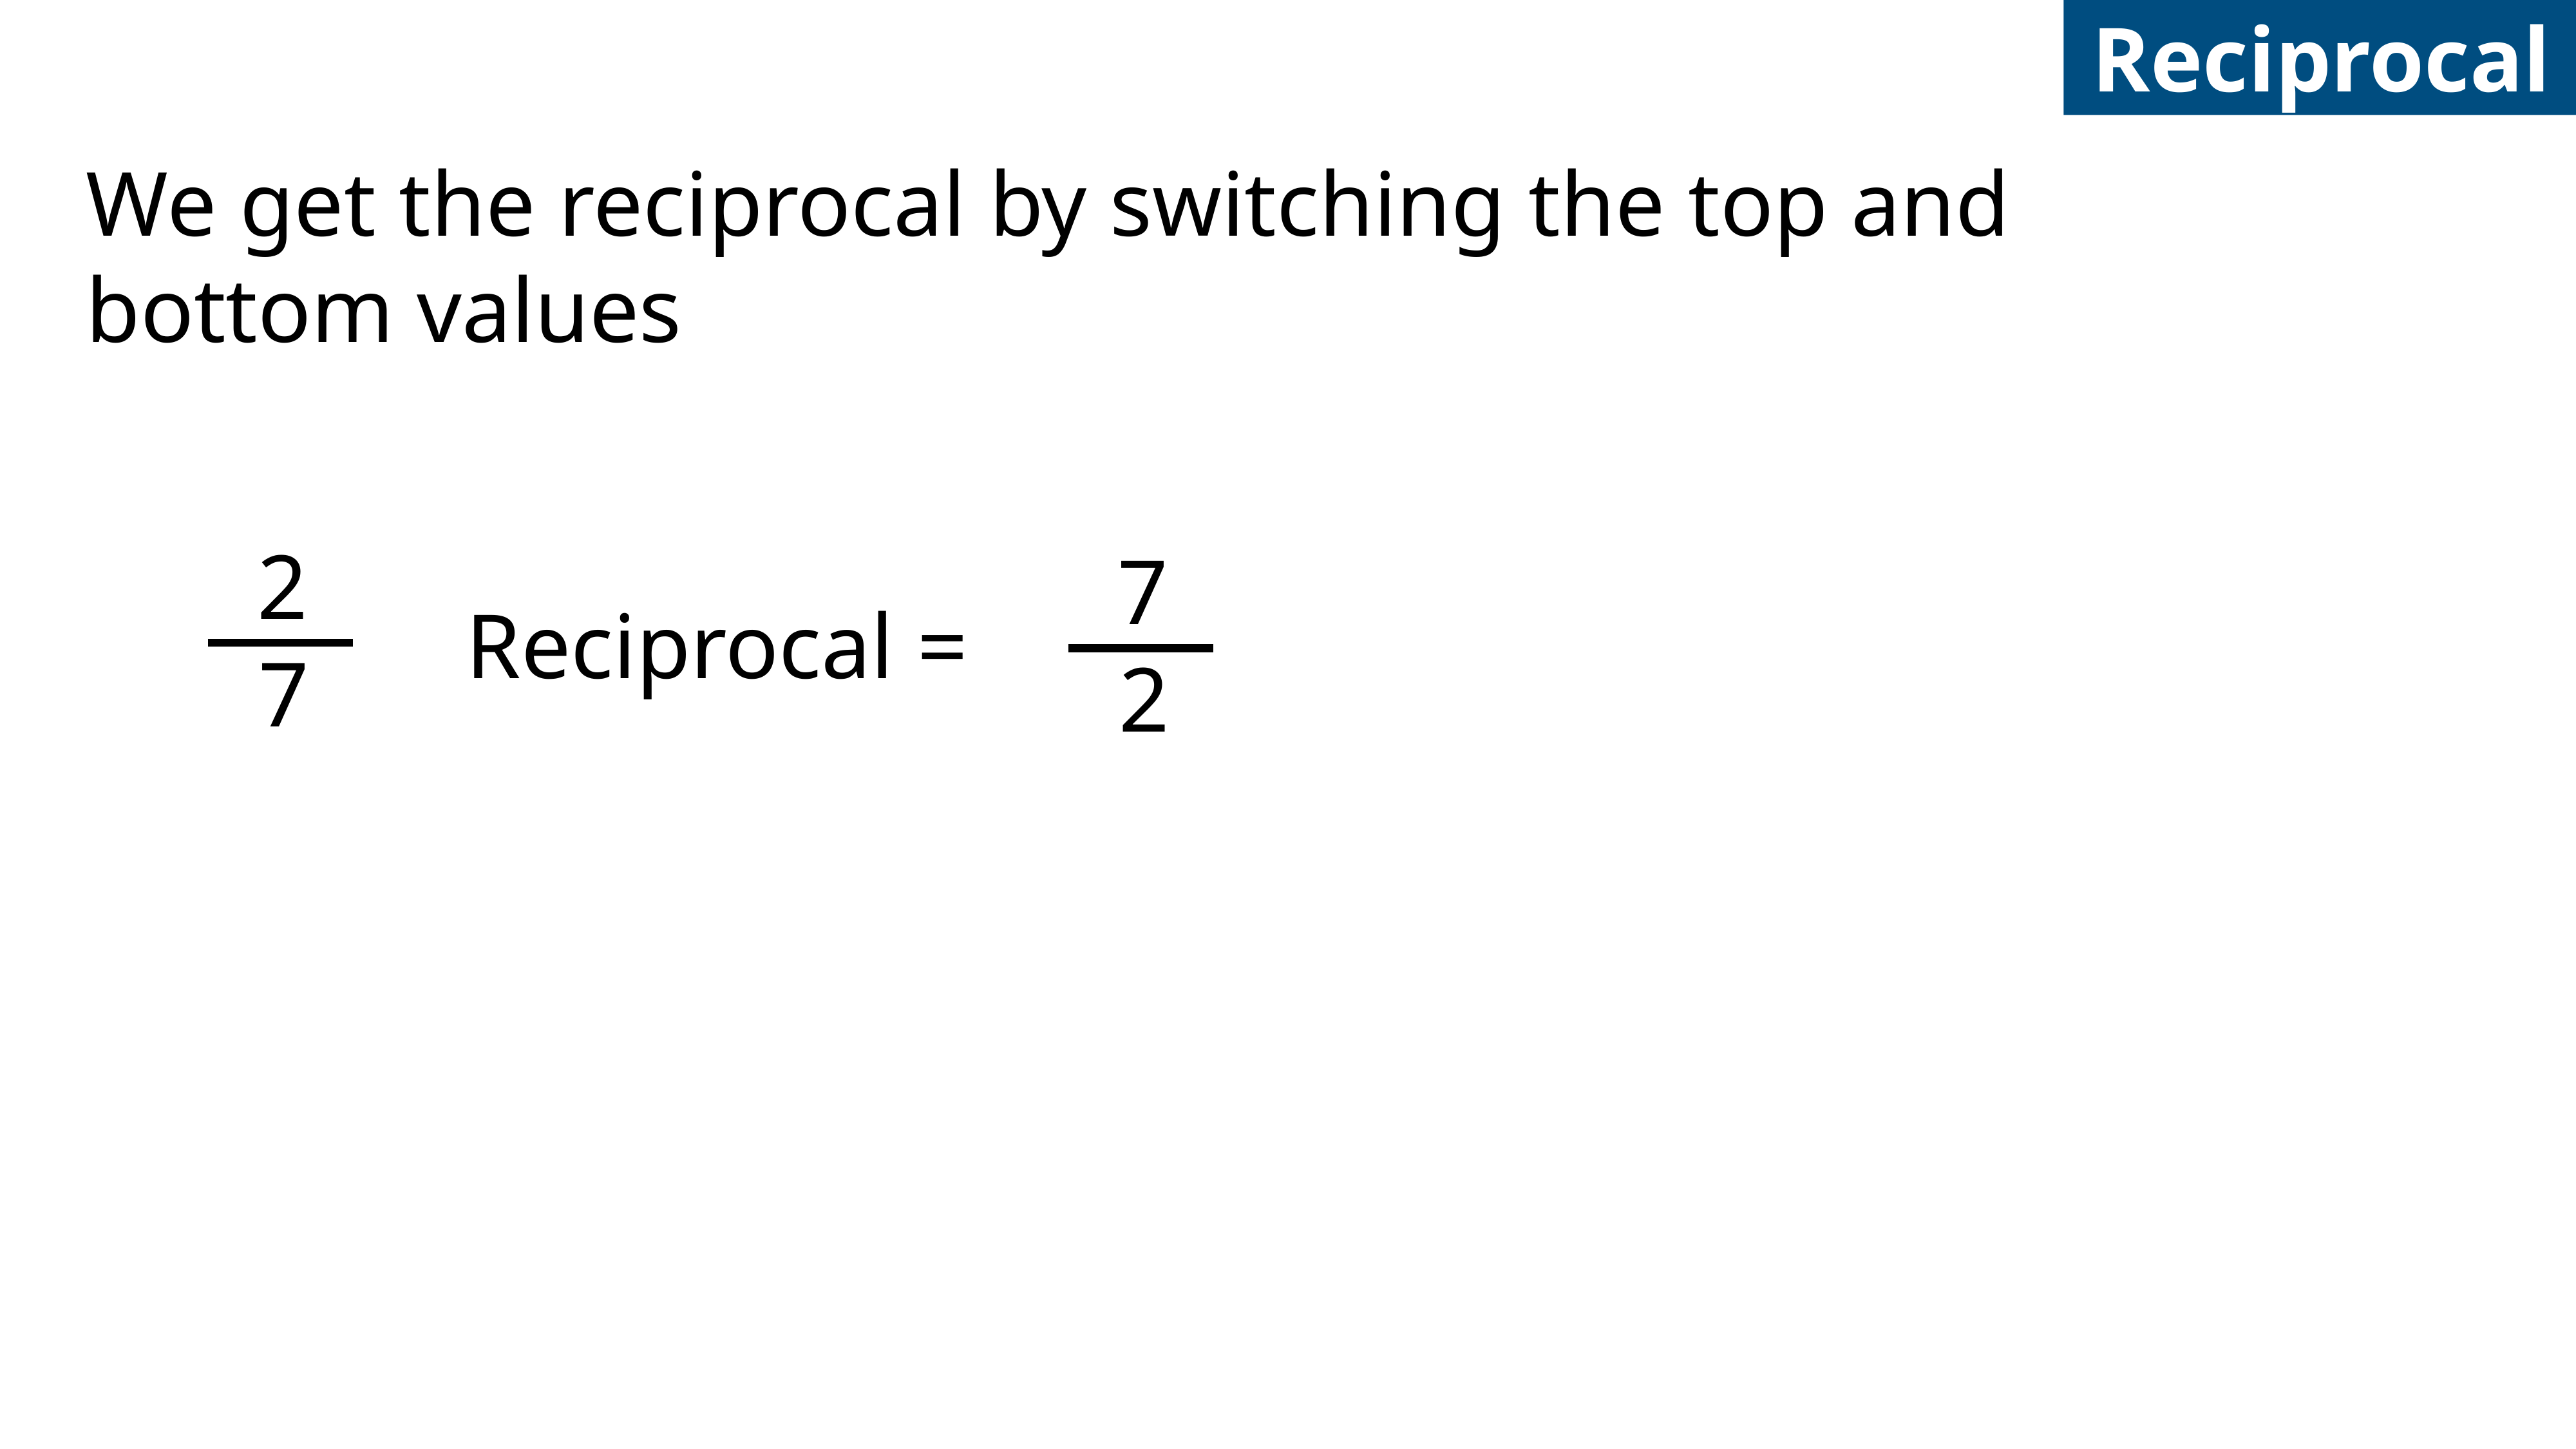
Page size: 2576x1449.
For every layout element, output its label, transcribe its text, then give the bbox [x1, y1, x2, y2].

text_box We get the reciprocal by switching the top and bottom values [80, 142, 2040, 365]
text_box 2 [1113, 649, 1176, 755]
text_box 7 [1112, 530, 1174, 648]
text_box 2 [1113, 638, 1176, 648]
text_box Reciprocal = [460, 584, 997, 701]
text_box 2 [252, 525, 314, 643]
text_box Reciprocal [2063, 0, 2576, 115]
text_box 7 [253, 643, 315, 750]
text_box 7 [253, 632, 315, 643]
